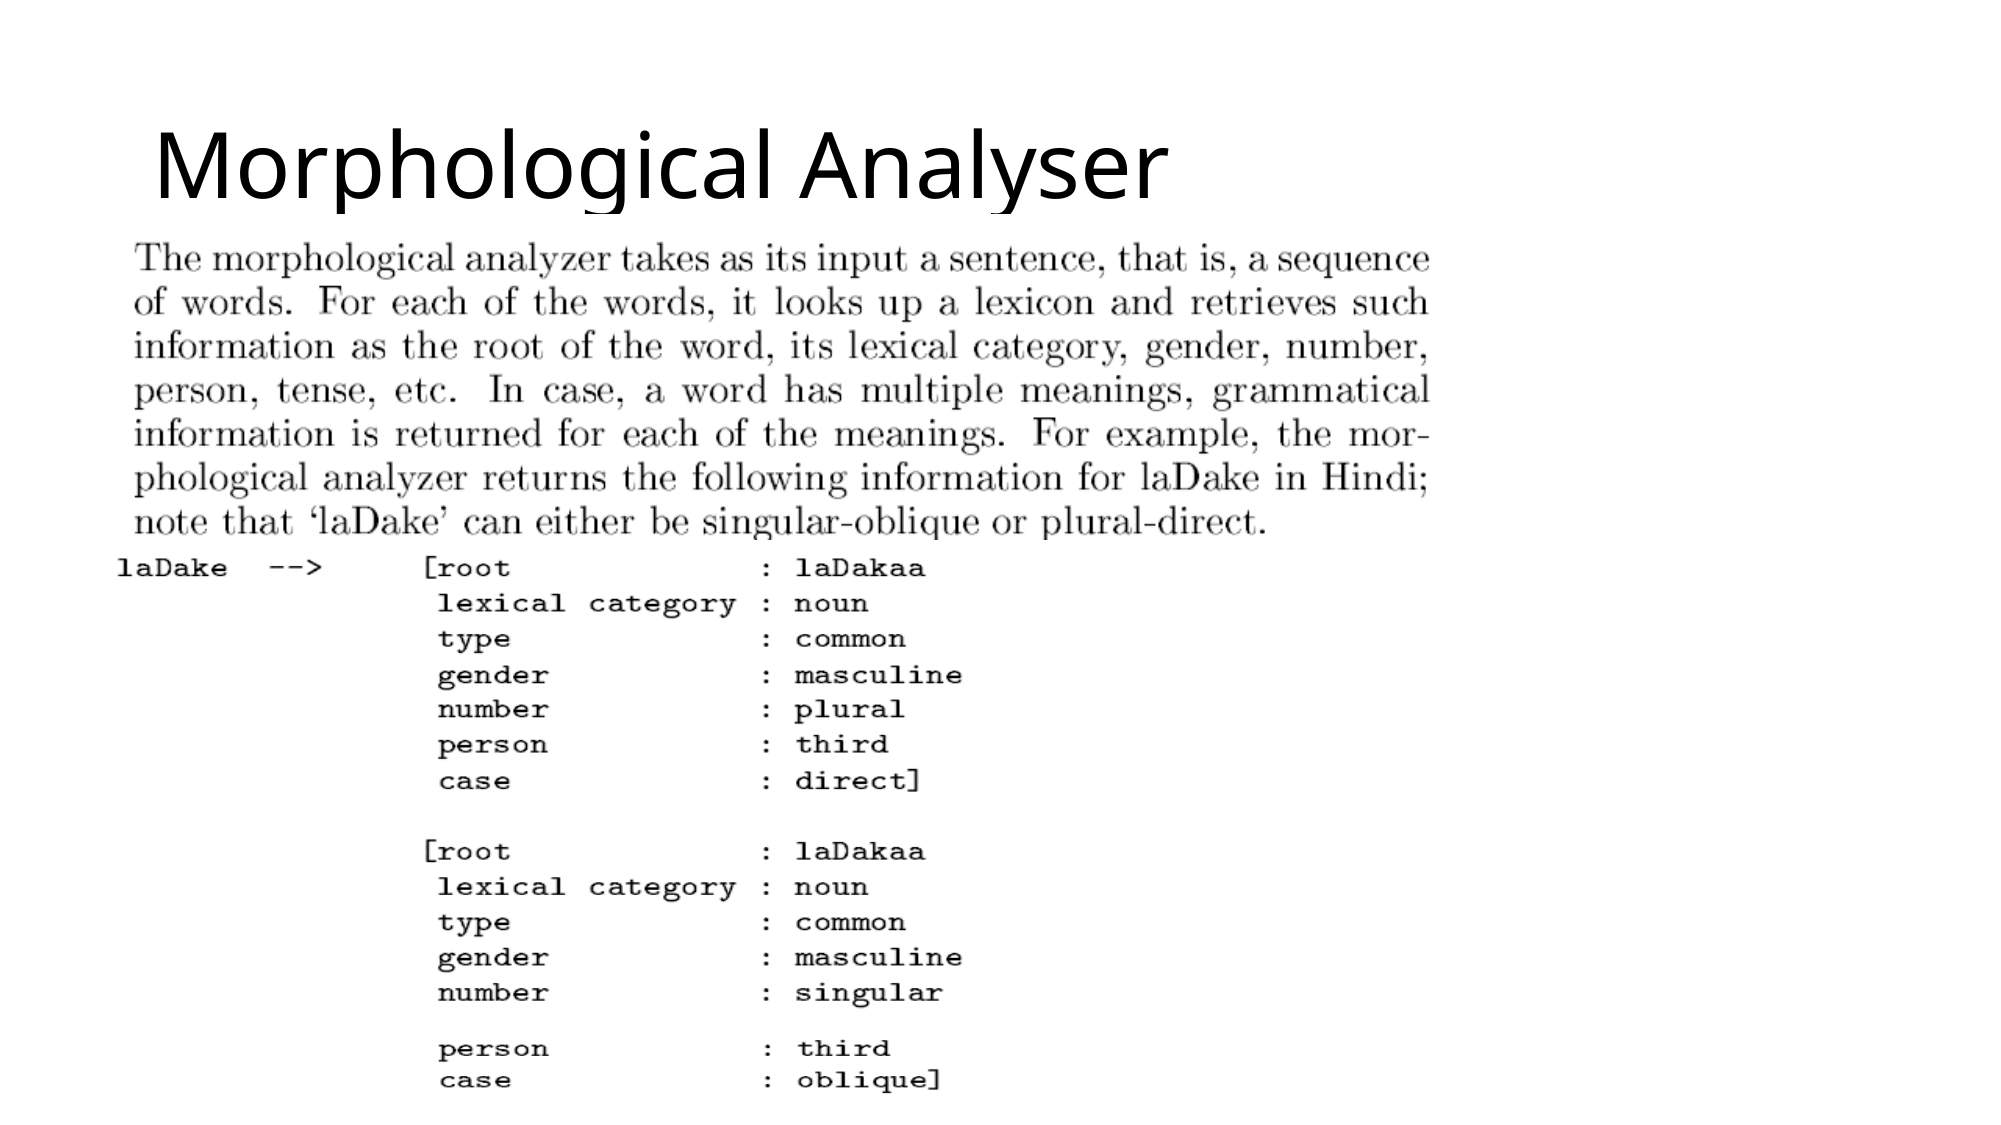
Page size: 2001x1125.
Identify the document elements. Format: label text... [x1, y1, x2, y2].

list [107, 214, 1451, 540]
title Morphological Analyser [137, 59, 1863, 278]
picture [106, 541, 967, 1102]
